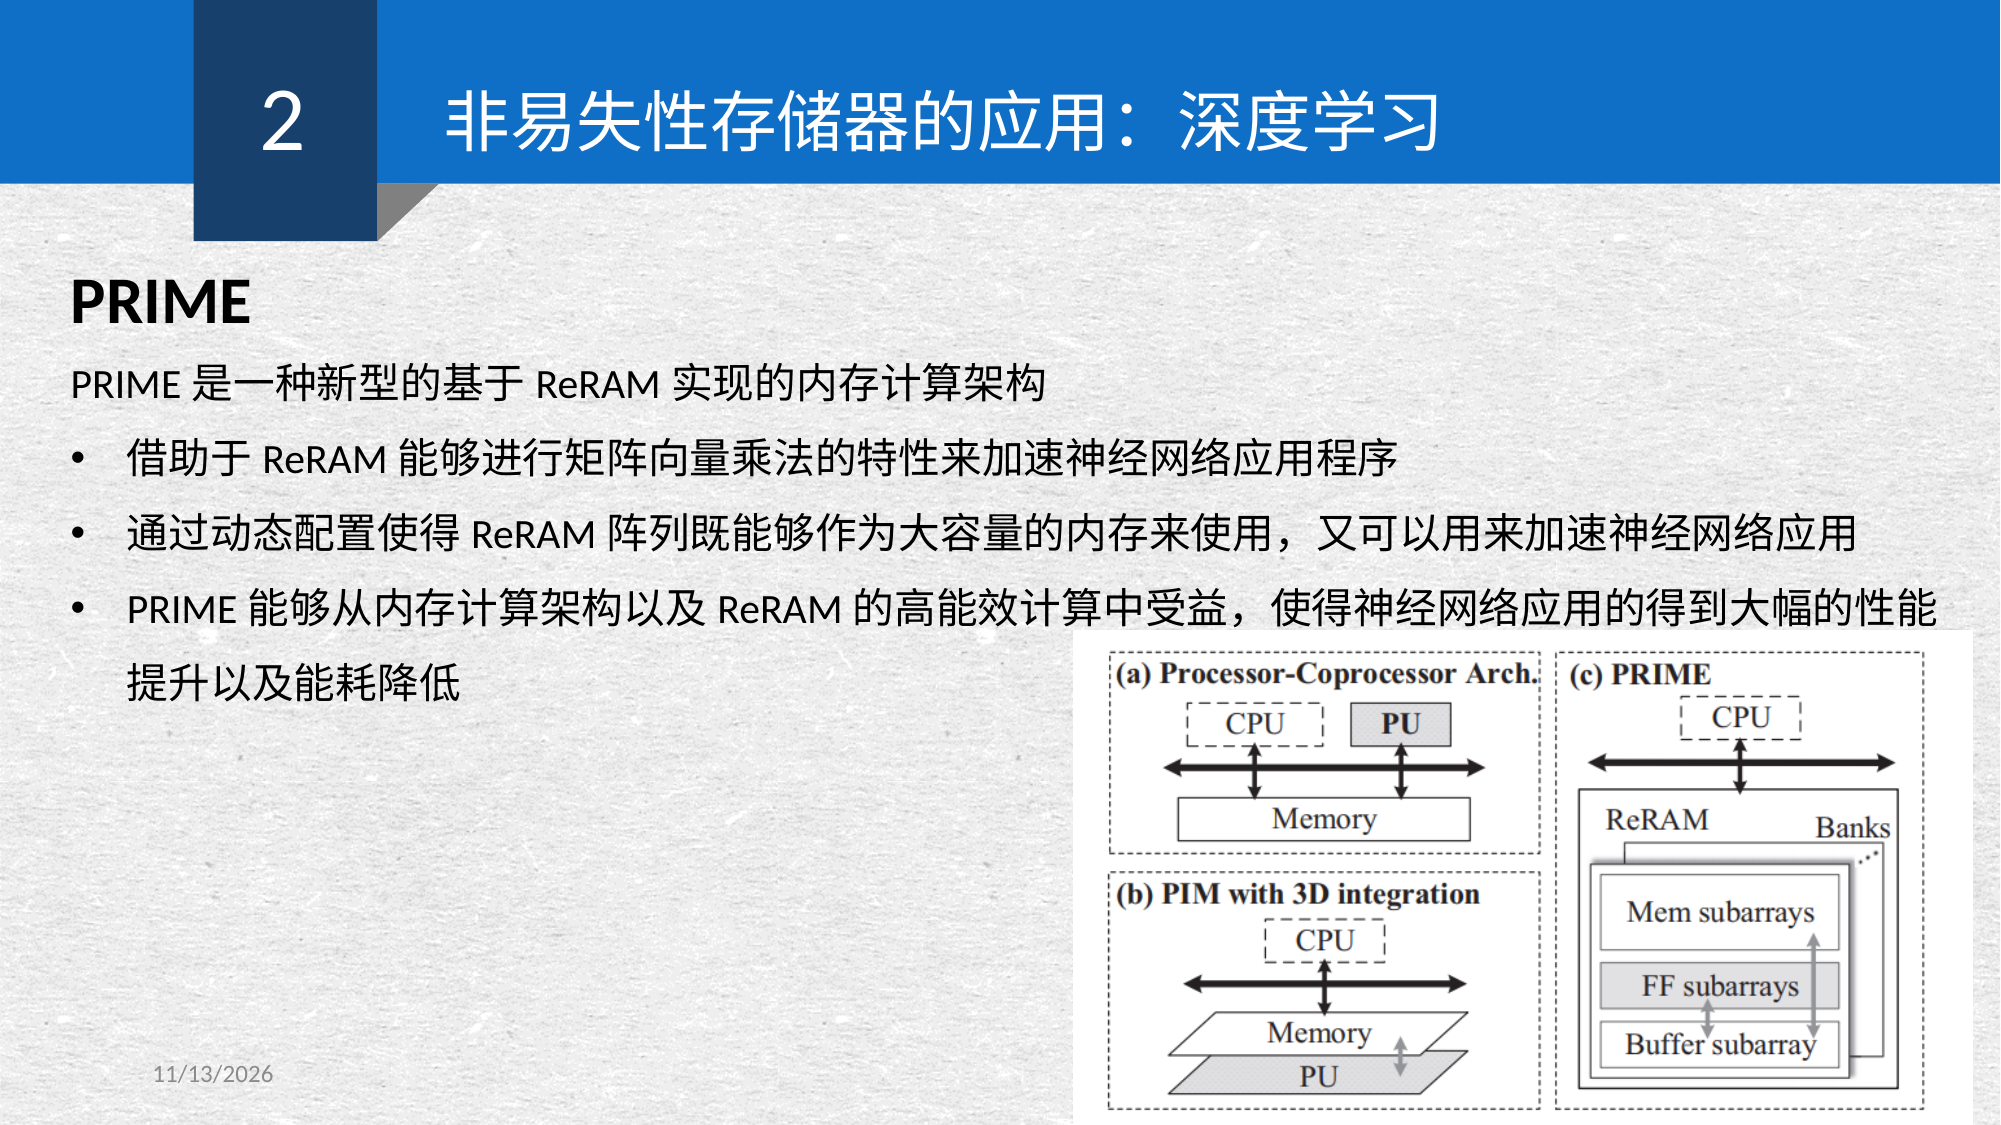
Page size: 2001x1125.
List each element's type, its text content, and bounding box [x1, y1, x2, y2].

text_box PRIME [55, 249, 566, 324]
text_box [193, 0, 378, 242]
text_box 非易失性存储器的应用：深度学习 [428, 72, 1536, 168]
text_box PRIME是一种新型的基于ReRAM实现的内存计算架构 借助于ReRAM能够进行矩阵向量乘法的特性来加速神经网络应用程序 通过动态配置使得ReRAM阵列既能够作为大容量的内存来使用，又可以用来加速神经网络应用 PRIME能够从内存计算架构以及ReRAM的高能效计算中受益，使得神经网络应用的得到大幅的性能提升以及能耗降低 [55, 324, 1973, 715]
text_box [376, 182, 442, 244]
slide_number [137, 1042, 588, 1103]
text_box [0, 0, 193, 185]
picture [0, 0, 2001, 1125]
text_box [378, 0, 2000, 185]
text_box 2 [244, 51, 326, 177]
